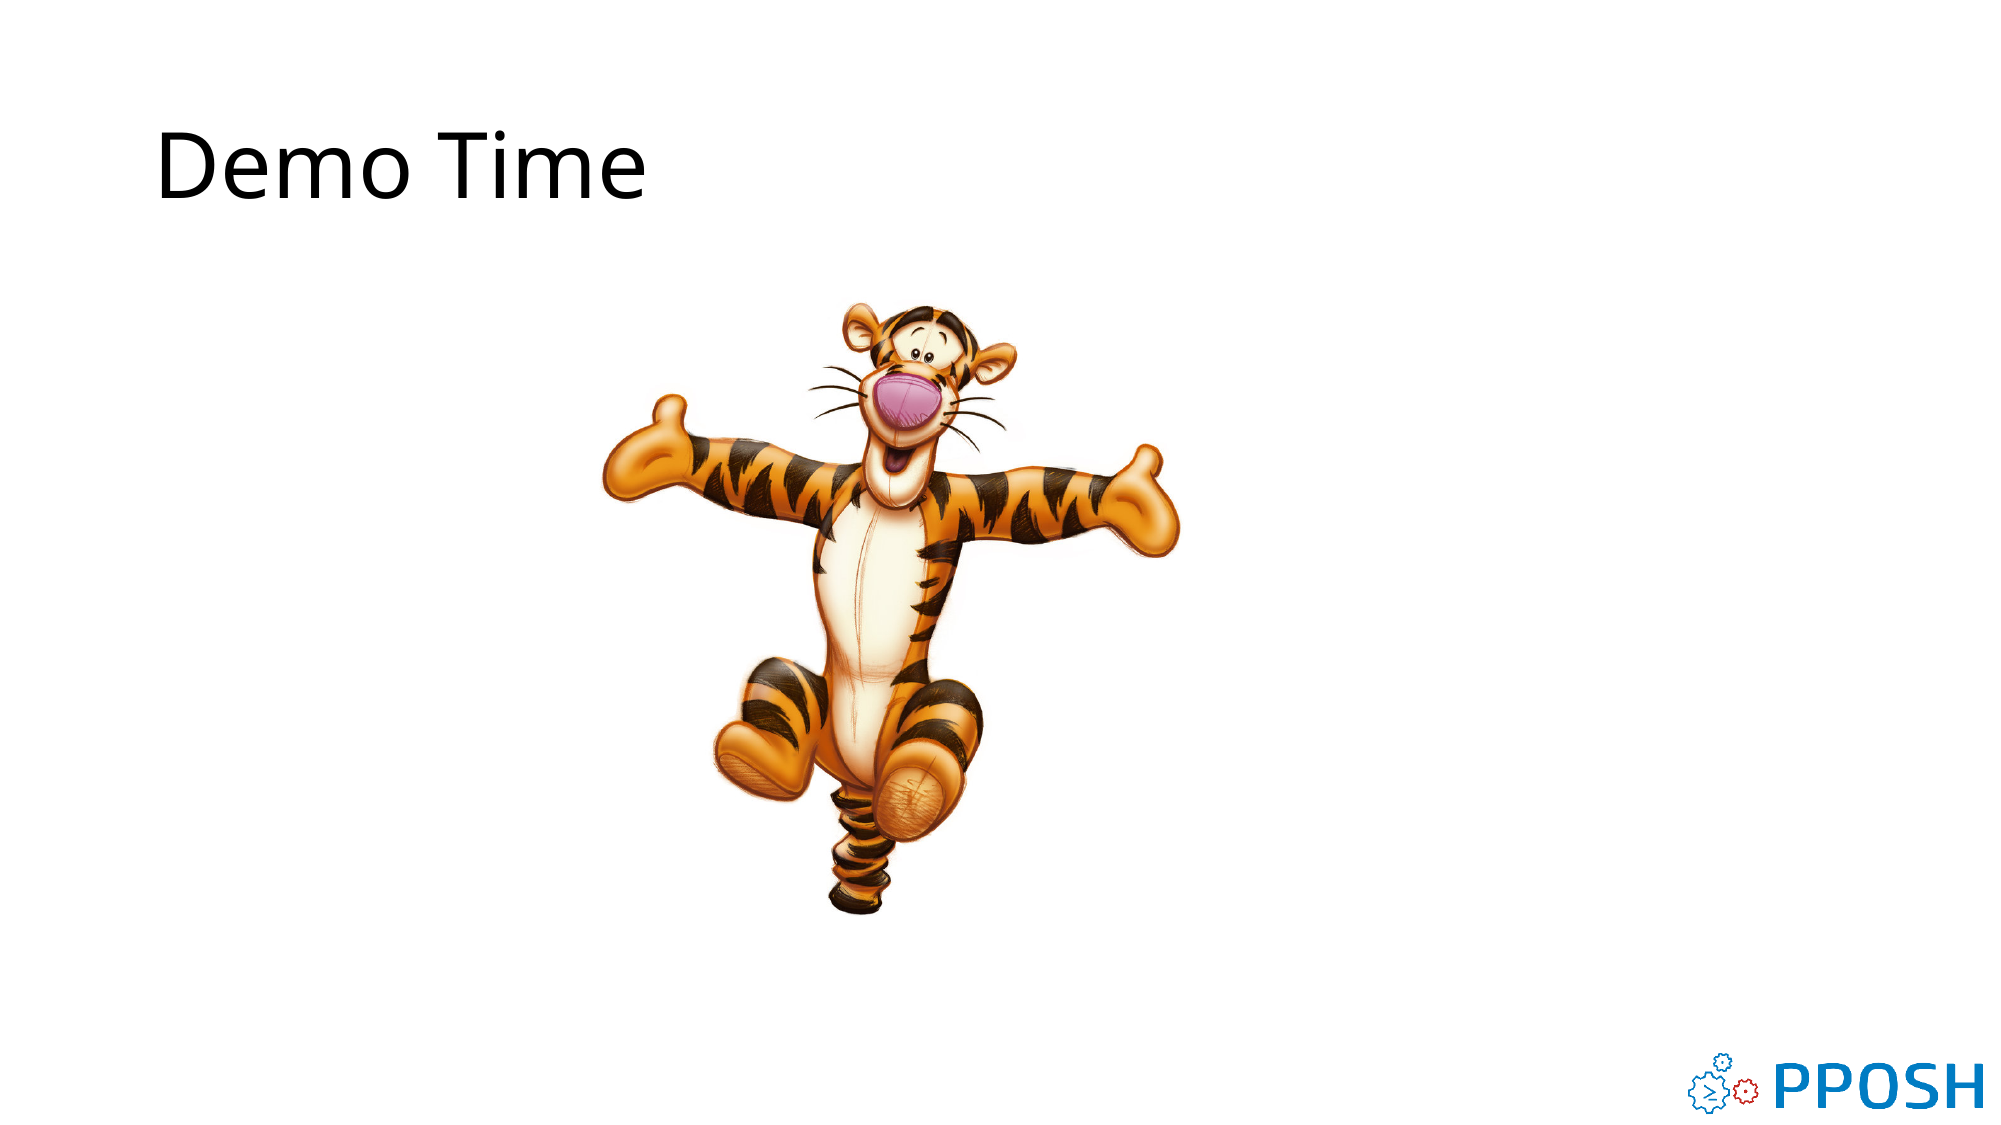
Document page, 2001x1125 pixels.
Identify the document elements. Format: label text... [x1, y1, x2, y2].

title Demo Time [138, 60, 1864, 278]
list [564, 277, 1209, 923]
picture [1685, 1049, 1990, 1121]
